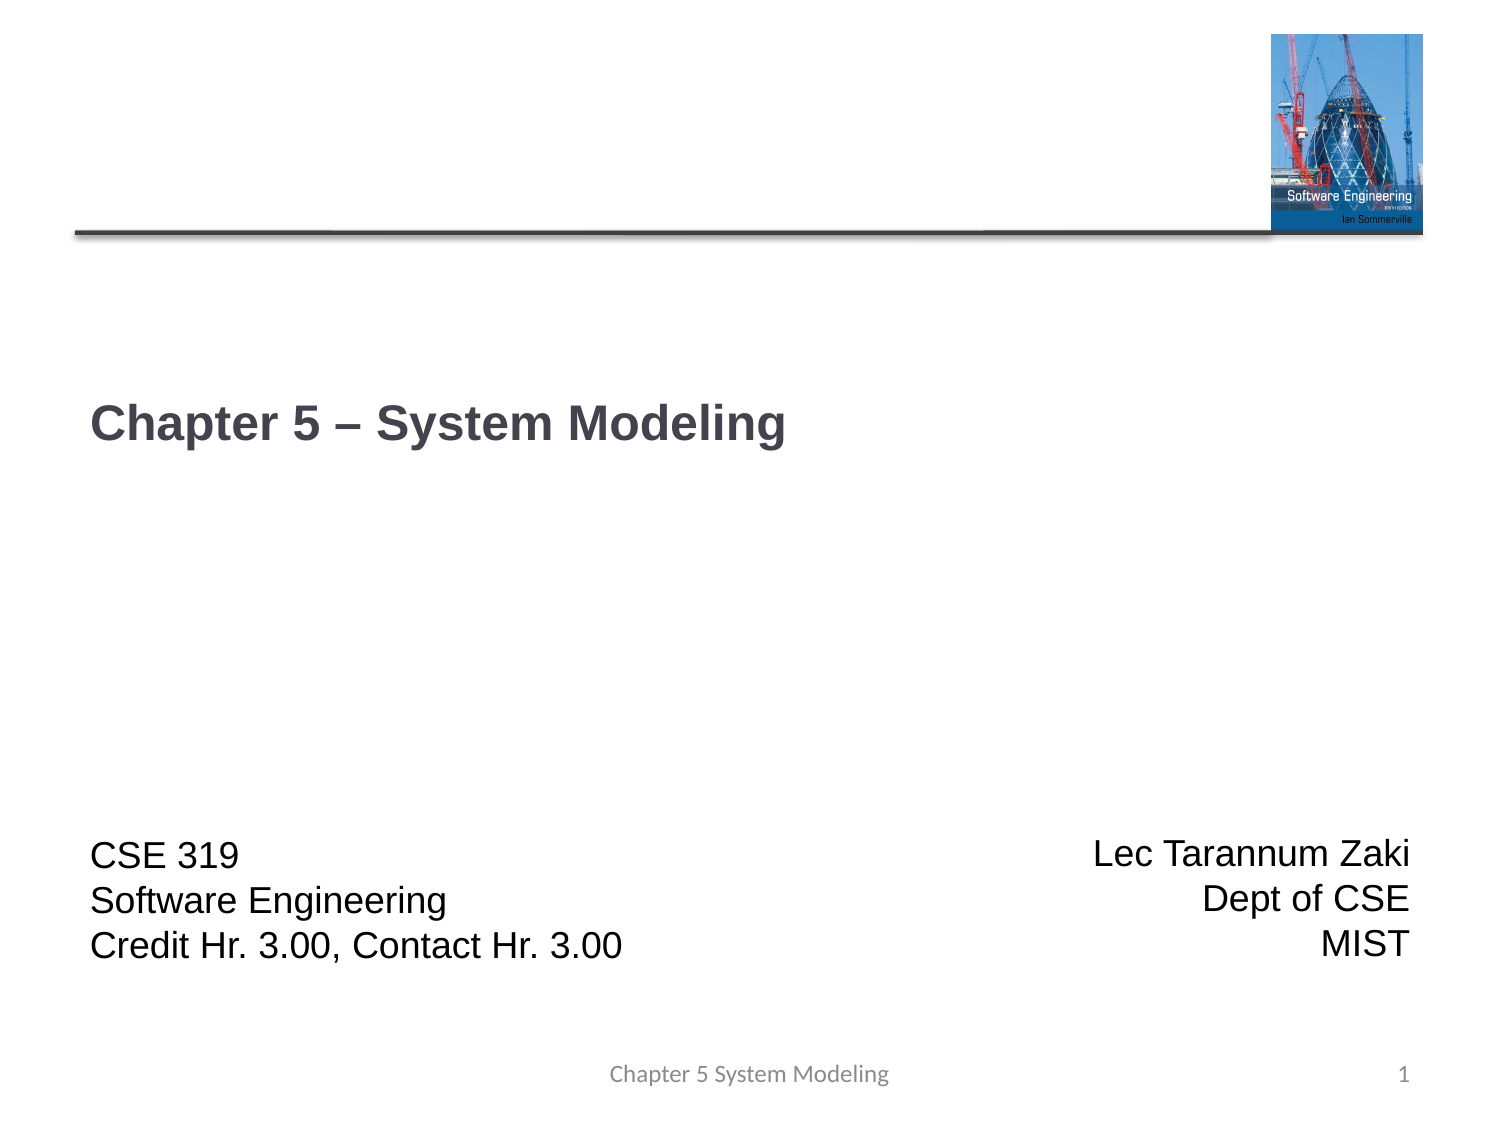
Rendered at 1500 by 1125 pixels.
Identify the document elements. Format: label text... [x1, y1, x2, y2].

slide_number 1 [1074, 1042, 1425, 1103]
text_box Lec Tarannum Zaki Dept of CSE MIST [911, 821, 1425, 971]
picture [1271, 34, 1423, 230]
title Chapter 5 – System Modeling [74, 326, 1272, 515]
text_box CSE 319 Software Engineering Credit Hr. 3.00, Contact Hr. 3.00 [74, 823, 678, 974]
footer Chapter 5 System Modeling [512, 1042, 988, 1103]
